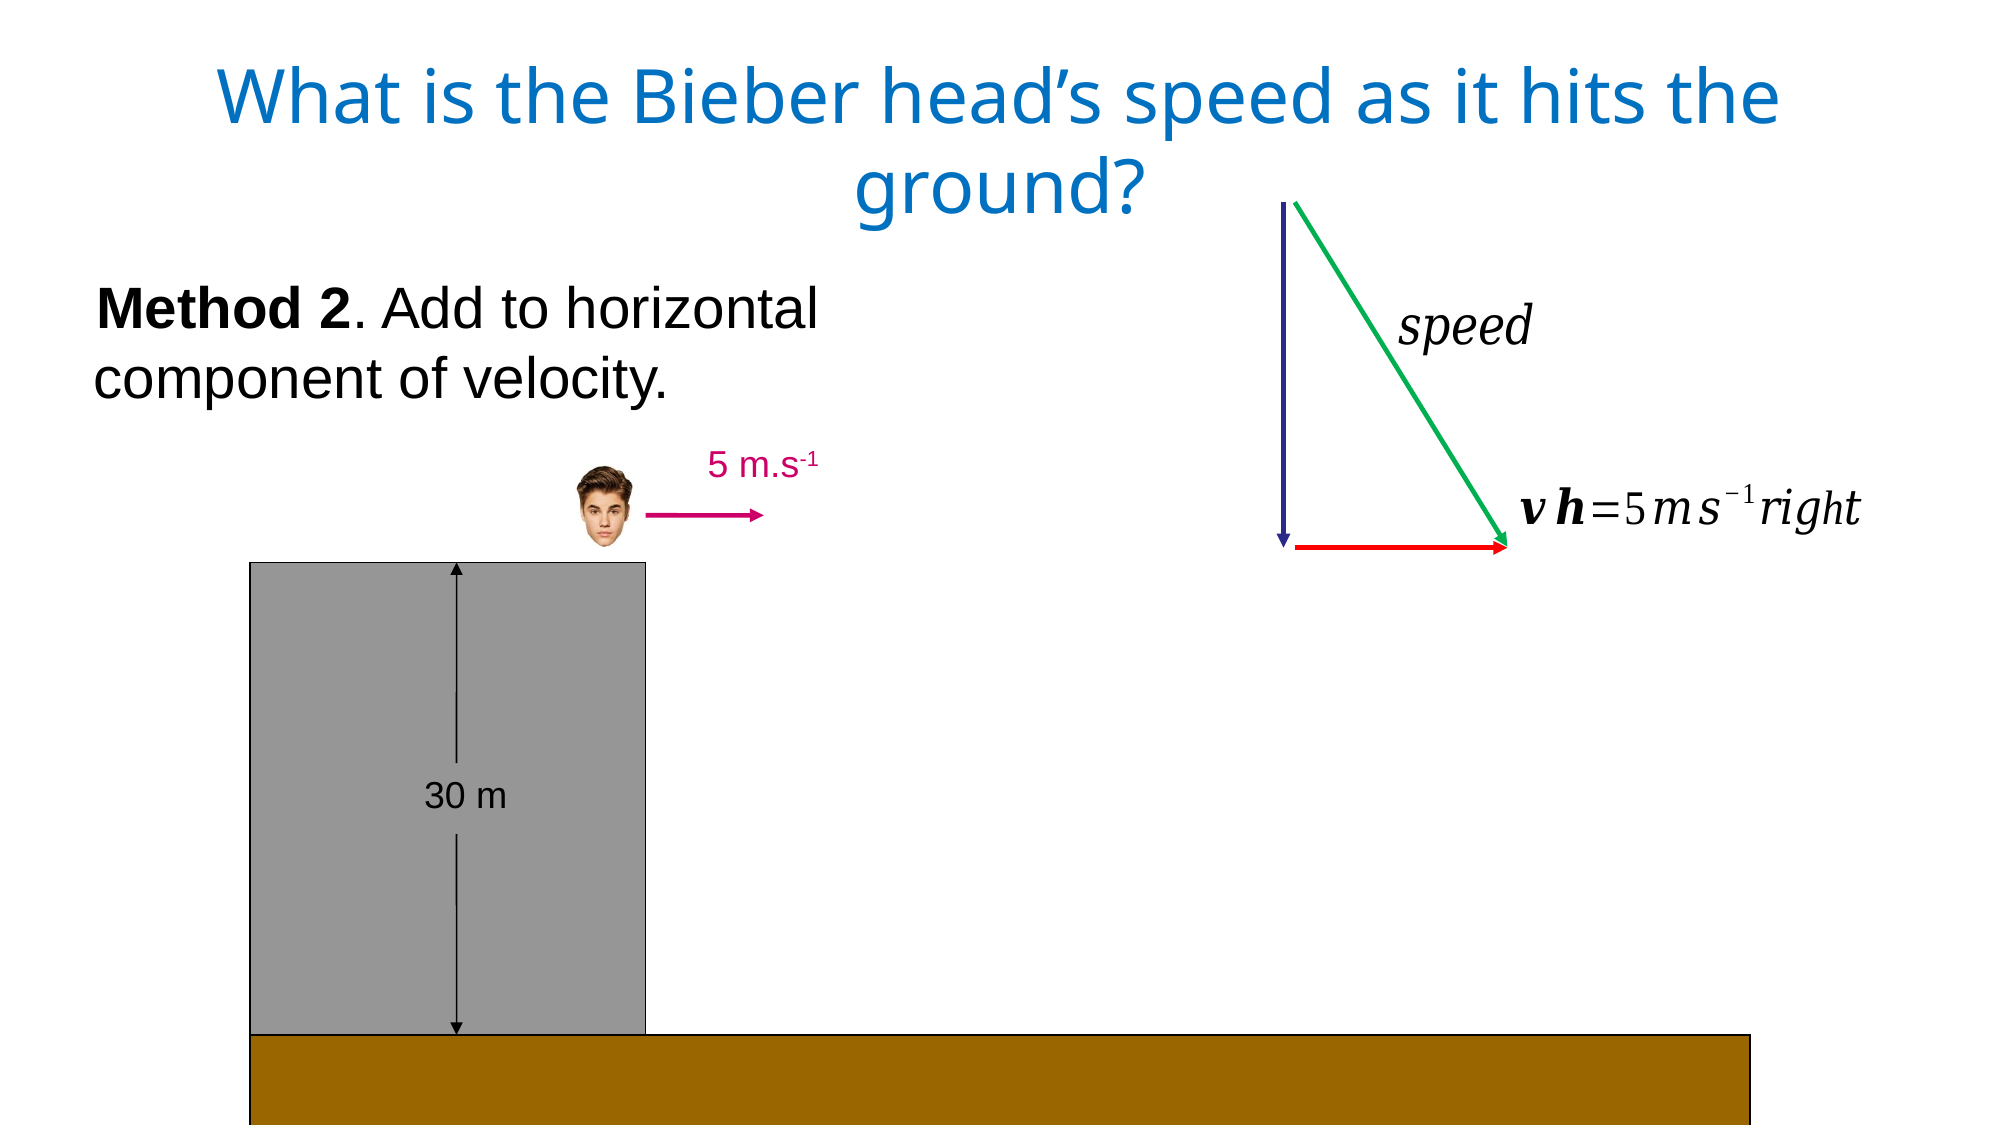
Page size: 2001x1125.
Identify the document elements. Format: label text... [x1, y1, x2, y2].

text_box [249, 562, 646, 1034]
list Method 2. Add to horizontal component of velocity. [78, 262, 894, 1005]
title What is the Bieber head’s speed as it hits the ground? [99, 45, 1900, 233]
text_box 5 m.s-1 [692, 432, 871, 493]
text_box [249, 1034, 1750, 1125]
text_box 30 m [409, 763, 599, 823]
text_box [450, 562, 463, 764]
text_box [450, 834, 463, 1035]
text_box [1294, 201, 1508, 547]
picture [574, 464, 634, 548]
text_box [645, 509, 764, 522]
